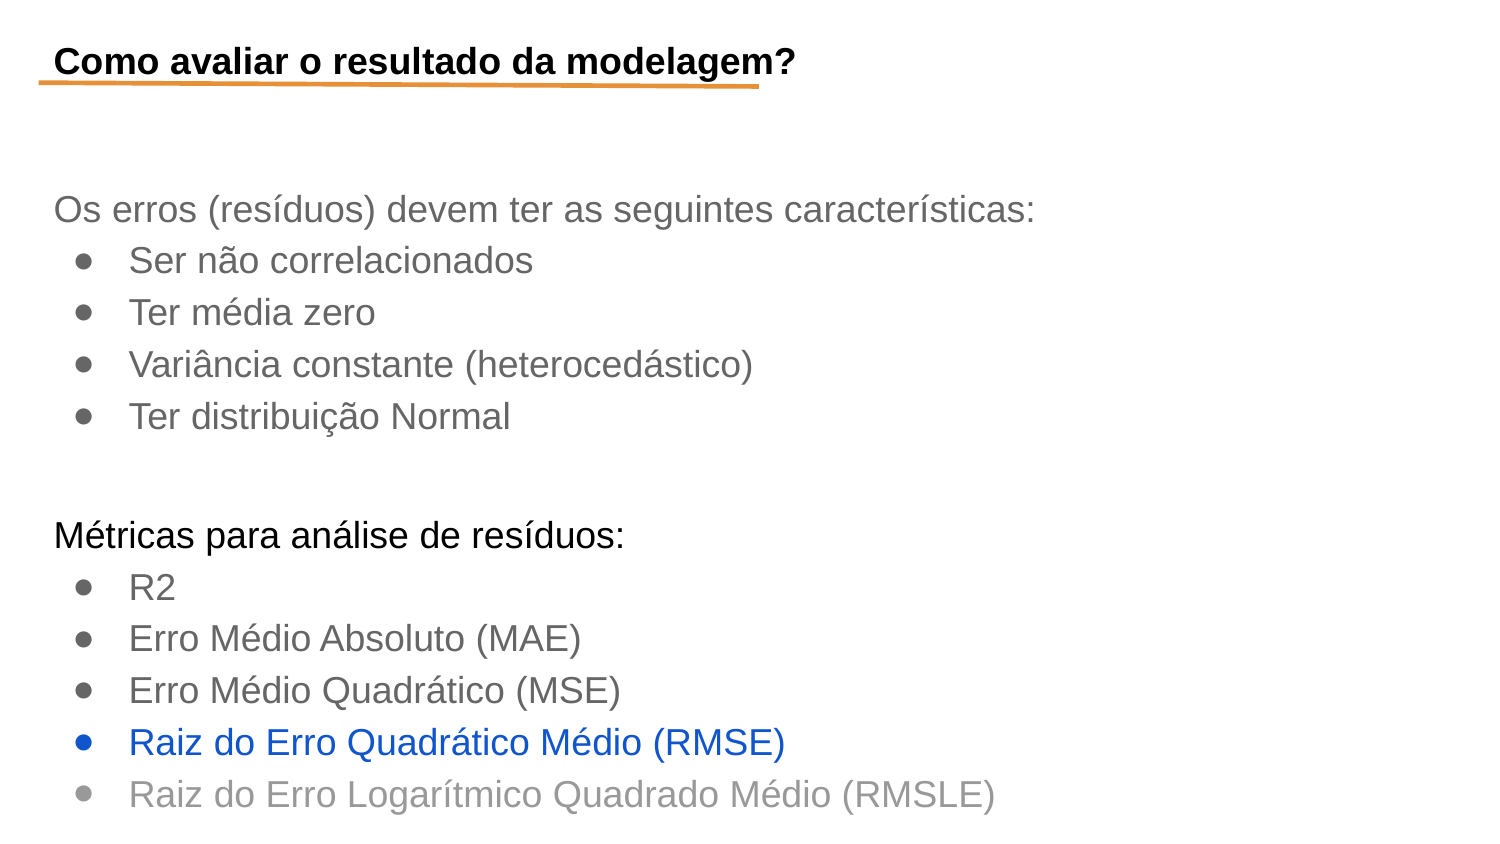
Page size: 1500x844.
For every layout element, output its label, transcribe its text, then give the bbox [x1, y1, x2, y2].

text_box Como avaliar o resultado da modelagem? [38, 21, 917, 100]
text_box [38, 82, 760, 87]
text_box Os erros (resíduos) devem ter as seguintes características: Ser não correlacionados Ter média zero Variância constante (heterocedástico) Ter distribuição Normal Métricas para análise de resíduos: R2 Erro Médio Absoluto (MAE) Erro Médio Quadrático (MSE) Raiz do Erro Quadrático Médio (RMSE) Raiz do Erro Logarítmico Quadrado Médio (RMSLE) [38, 147, 1133, 793]
